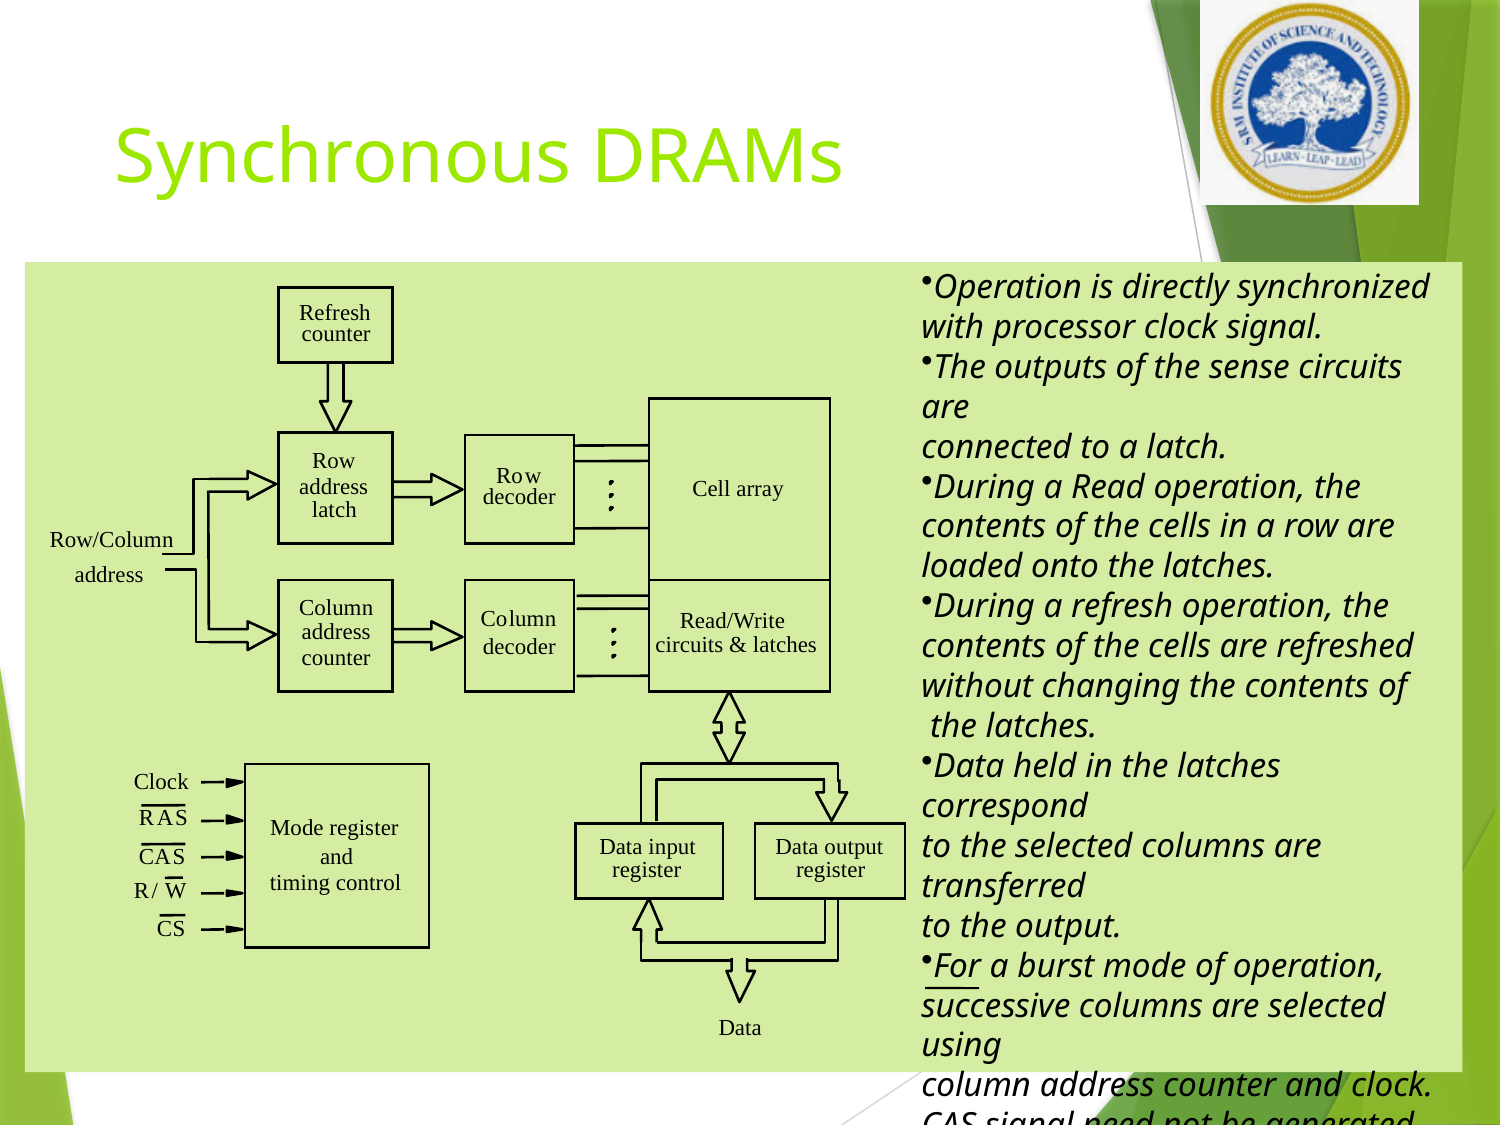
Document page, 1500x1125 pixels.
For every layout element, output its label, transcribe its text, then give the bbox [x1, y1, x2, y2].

text_box [747, 898, 839, 961]
text_box timing control [269, 867, 402, 895]
text_box [713, 725, 745, 763]
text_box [49, 524, 174, 588]
text_box [648, 398, 831, 579]
text_box S [172, 841, 186, 870]
text_box [754, 823, 906, 899]
text_box R [138, 802, 155, 831]
text_box [713, 691, 745, 725]
text_box [226, 851, 243, 860]
text_box [320, 363, 352, 432]
text_box [575, 823, 724, 899]
text_box [633, 899, 662, 943]
text_box [465, 579, 574, 692]
text_box [226, 779, 243, 787]
text_box [816, 779, 848, 821]
text_box [656, 898, 826, 943]
text_box C [156, 914, 172, 942]
title Synchronous DRAMs [99, 99, 1142, 317]
text_box Mode register [269, 813, 399, 841]
text_box Refresh [299, 297, 371, 326]
text_box [648, 579, 831, 692]
text_box A [154, 845, 171, 870]
text_box [208, 621, 277, 651]
text_box [392, 473, 463, 505]
text_box [24, 262, 906, 1073]
text_box W [164, 875, 187, 903]
text_box [245, 763, 429, 948]
text_box / [151, 875, 159, 903]
text_box Data output [775, 831, 884, 859]
text_box [226, 815, 243, 824]
text_box [278, 432, 393, 544]
text_box [392, 621, 463, 651]
text_box [641, 939, 732, 961]
text_box C [138, 841, 154, 870]
text_box [1458, 262, 1463, 1073]
text_box [278, 287, 393, 363]
text_box [226, 926, 243, 932]
text_box Clock [133, 766, 189, 794]
text_box [177, 569, 209, 643]
text_box [465, 435, 574, 544]
text_box counter [301, 318, 371, 347]
text_box [726, 958, 755, 1003]
text_box Data input [599, 831, 696, 859]
text_box [177, 479, 209, 555]
text_box register [795, 854, 866, 882]
text_box [641, 763, 838, 823]
text_box register [612, 854, 682, 882]
text_box A [156, 806, 174, 831]
text_box and [320, 841, 354, 867]
text_box circuits & latches [655, 629, 818, 657]
text_box R [133, 875, 150, 903]
text_box Operation is directly synchronized with processor clock signal. The outputs of the sense circuits are connected to a latch. During a Read operation, the contents of the cells in a row are loaded onto the latches. During a refresh operation, the contents of the cells are refreshed without changing the contents of the latches. Data held in the latches correspond to the selected columns are transferred to the output. For a burst mode of operation, successive columns are selected using column address counter and clock. CAS signal need not be generated externally. A new data is placed during raising edge of the clock [906, 257, 1458, 1125]
text_box [278, 579, 393, 692]
text_box Data [718, 1012, 763, 1041]
text_box S [172, 916, 186, 942]
picture [1199, 0, 1420, 206]
text_box [226, 890, 243, 896]
text_box Read/Write [679, 605, 786, 629]
text_box S [175, 802, 188, 831]
text_box [208, 471, 277, 500]
